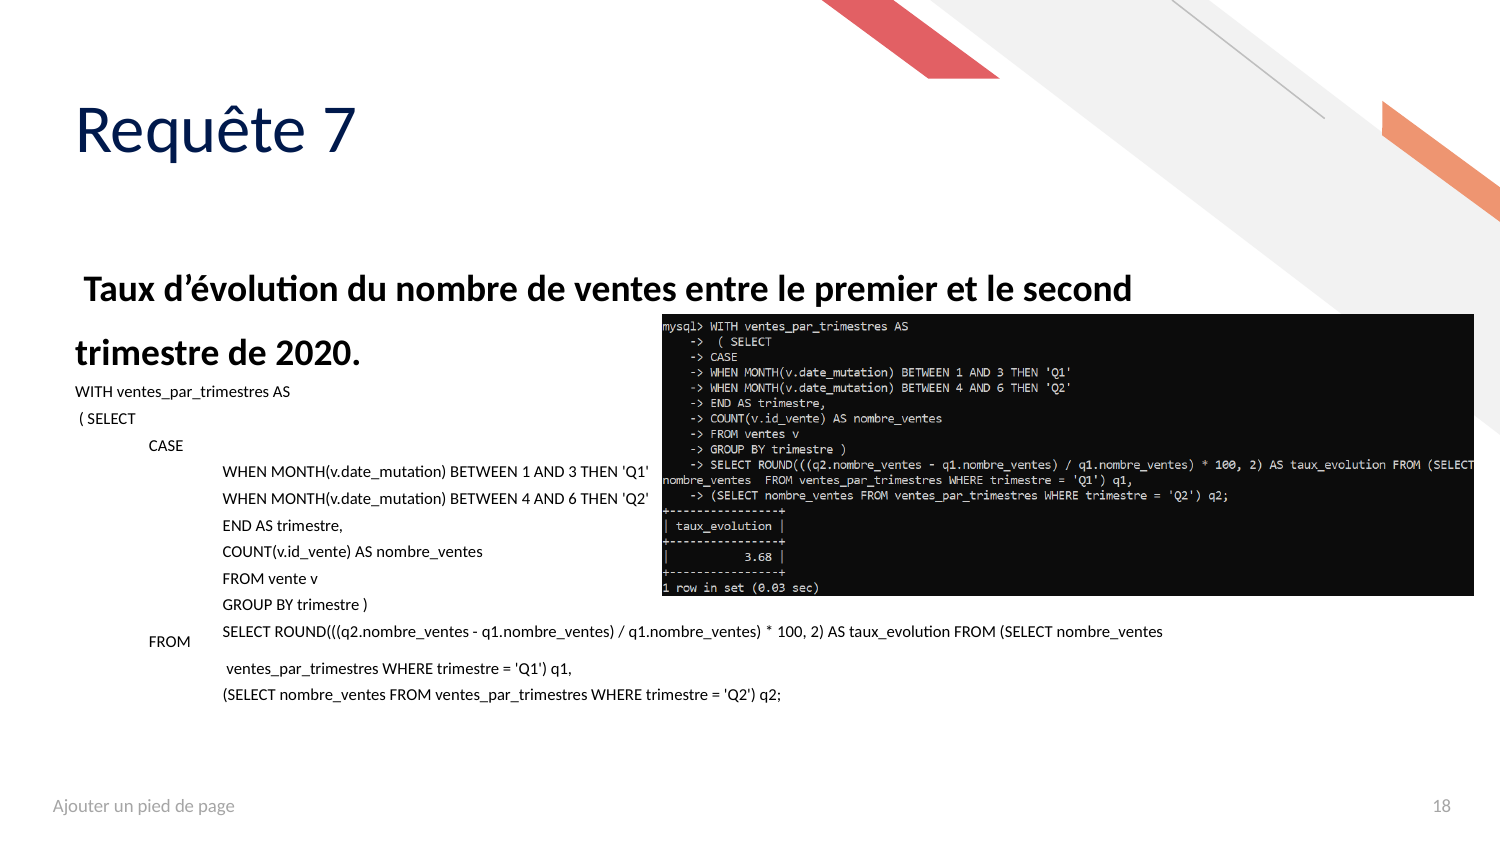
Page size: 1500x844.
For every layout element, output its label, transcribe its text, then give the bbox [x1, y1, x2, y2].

text_box Taux d’évolution du nombre de ventes entre le premier et le second trimestre de 2020. WITH ventes_par_trimestres AS ( SELECT CASE WHEN MONTH(v.date_mutation) BETWEEN 1 AND 3 THEN 'Q1' WHEN MONTH(v.date_mutation) BETWEEN 4 AND 6 THEN 'Q2' END AS trimestre, COUNT(v.id_vente) AS nombre_ventes FROM vente v GROUP BY trimestre ) SELECT ROUND(((q2.nombre_ventes - q1.nombre_ventes) / q1.nombre_ventes) * 100, 2) AS taux_evolution FROM (SELECT nombre_ventes FROM ventes_par_trimestres WHERE trimestre = 'Q1') q1, (SELECT nombre_ventes FROM ventes_par_trimestres WHERE trimestre = 'Q2') q2; [64, 254, 1181, 728]
slide_number 18 [1371, 782, 1463, 827]
picture [662, 314, 1475, 597]
title Requête 7 [63, 25, 1090, 167]
footer Ajouter un pied de page [41, 782, 548, 827]
